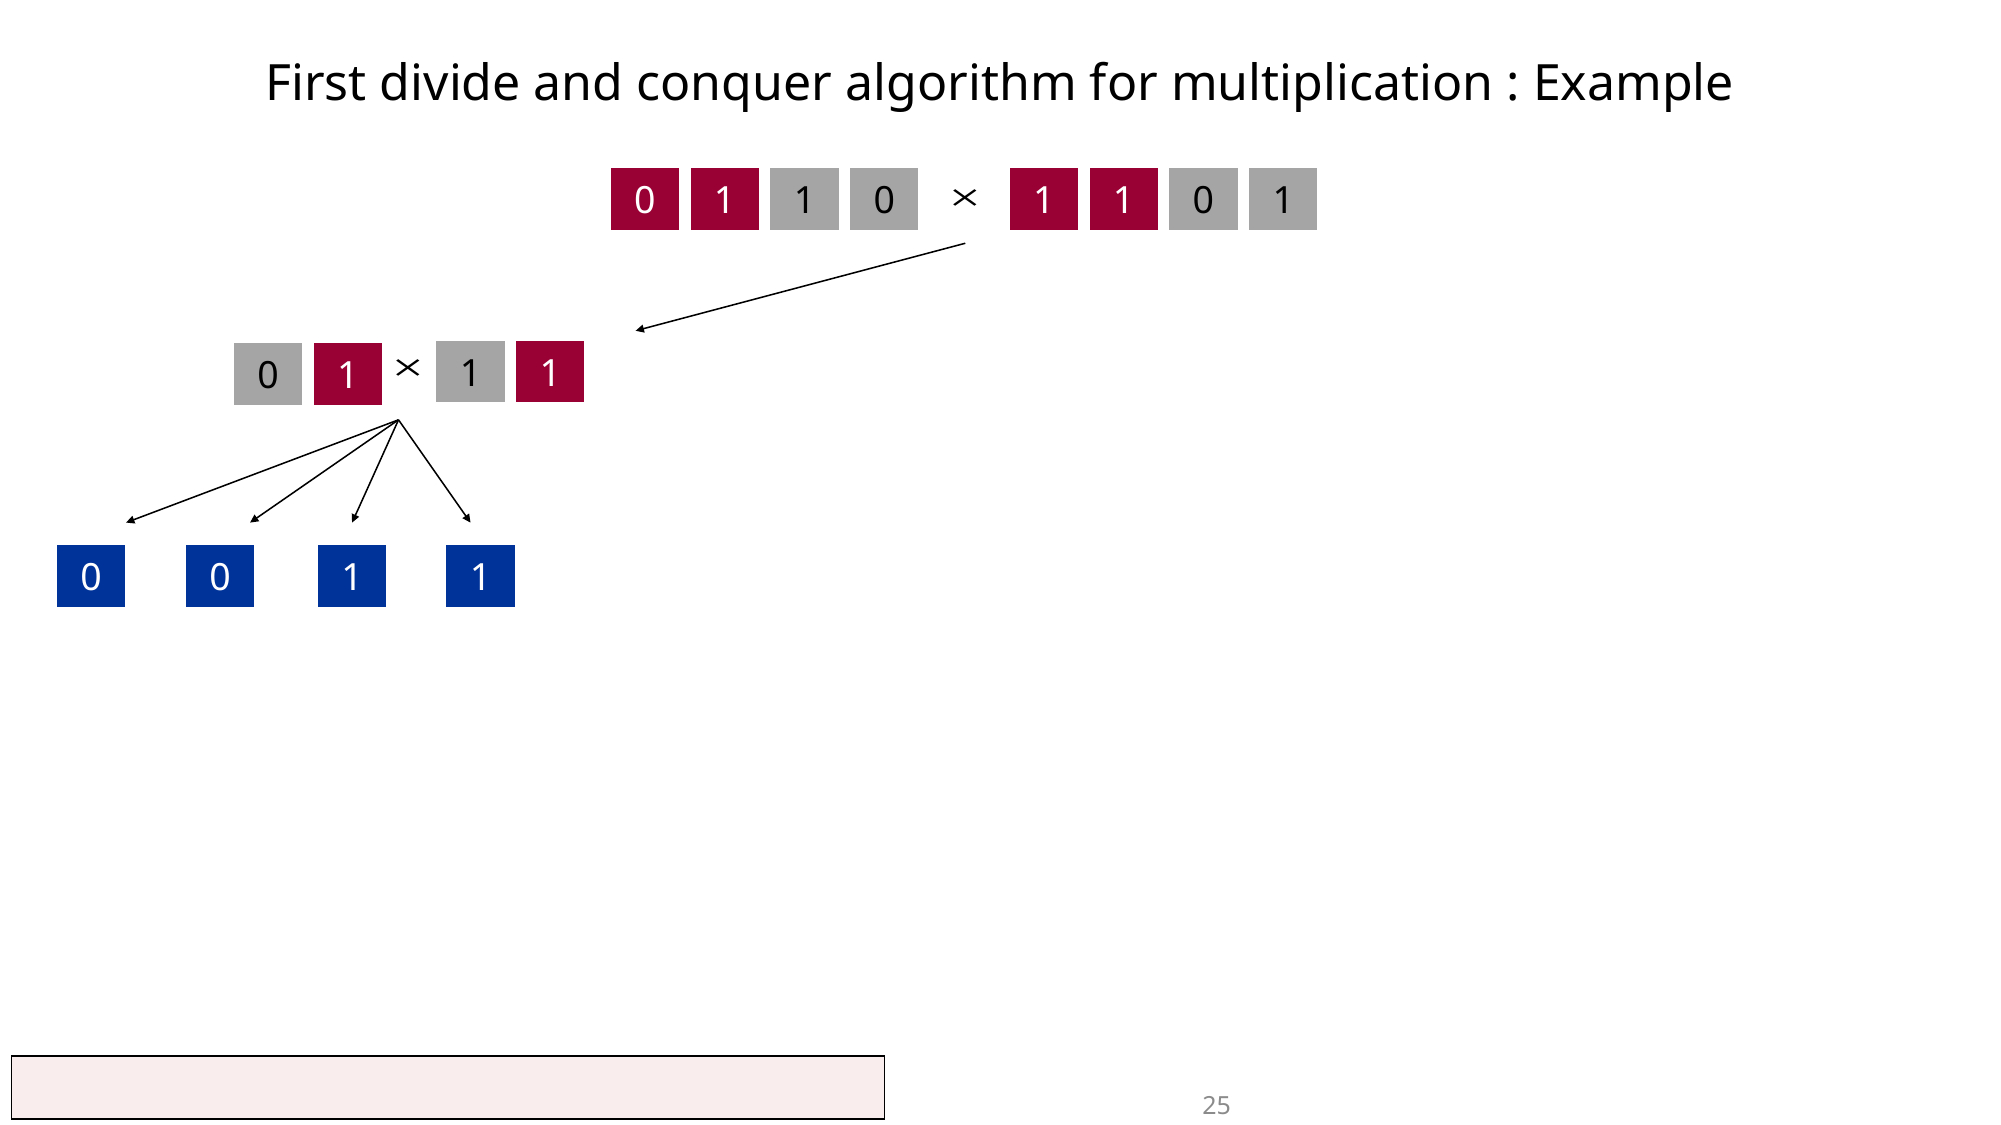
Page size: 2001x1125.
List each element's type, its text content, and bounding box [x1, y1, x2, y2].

text_box 0 [849, 167, 920, 231]
text_box 1 [312, 342, 383, 406]
text_box 0 [56, 544, 127, 608]
text_box 25 [1187, 1087, 1500, 1125]
text_box 0 [233, 342, 303, 406]
text_box 1 [1009, 167, 1079, 231]
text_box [635, 243, 966, 331]
text_box 1 [769, 167, 840, 231]
text_box 1 [1248, 167, 1319, 231]
text_box 0 [610, 167, 680, 231]
text_box 1 [1088, 167, 1159, 231]
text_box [351, 419, 398, 523]
text_box 1 [515, 339, 586, 404]
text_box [126, 419, 250, 523]
text_box 1 [435, 339, 506, 404]
text_box 1 [445, 544, 516, 608]
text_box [398, 419, 471, 523]
text_box 0 [1168, 167, 1239, 231]
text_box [250, 419, 351, 523]
text_box 1 [689, 167, 760, 231]
text_box 1 [317, 544, 387, 608]
text_box 0 [185, 544, 255, 608]
text_box First divide and conquer algorithm for multiplication : Example [250, 43, 1751, 119]
